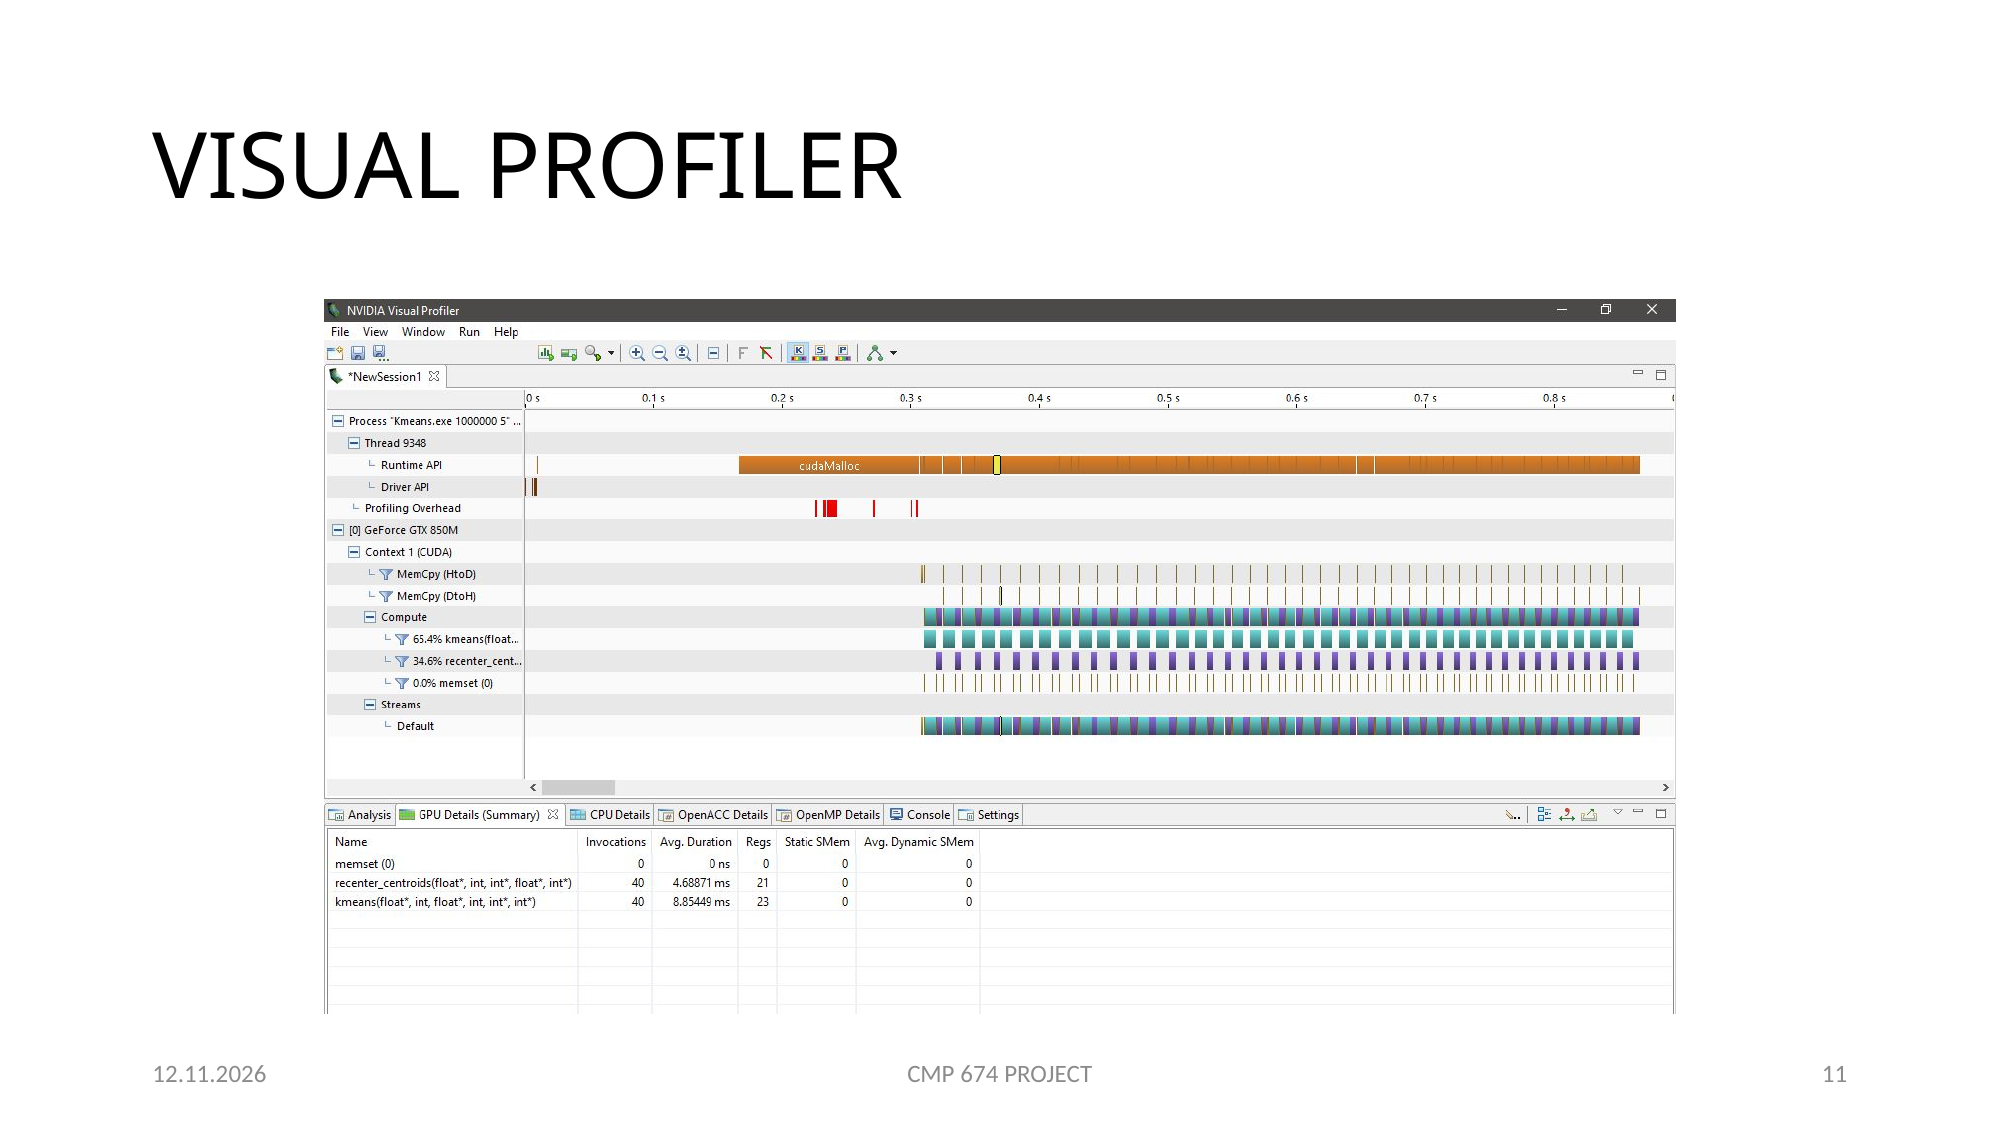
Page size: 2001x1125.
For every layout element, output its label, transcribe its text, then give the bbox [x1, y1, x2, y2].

slide_number 11 [1412, 1042, 1863, 1103]
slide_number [137, 1042, 588, 1103]
title VISUAL PROFILER [137, 59, 1863, 278]
footer CMP 674 PROJECT [662, 1042, 1338, 1103]
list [324, 299, 1676, 1014]
